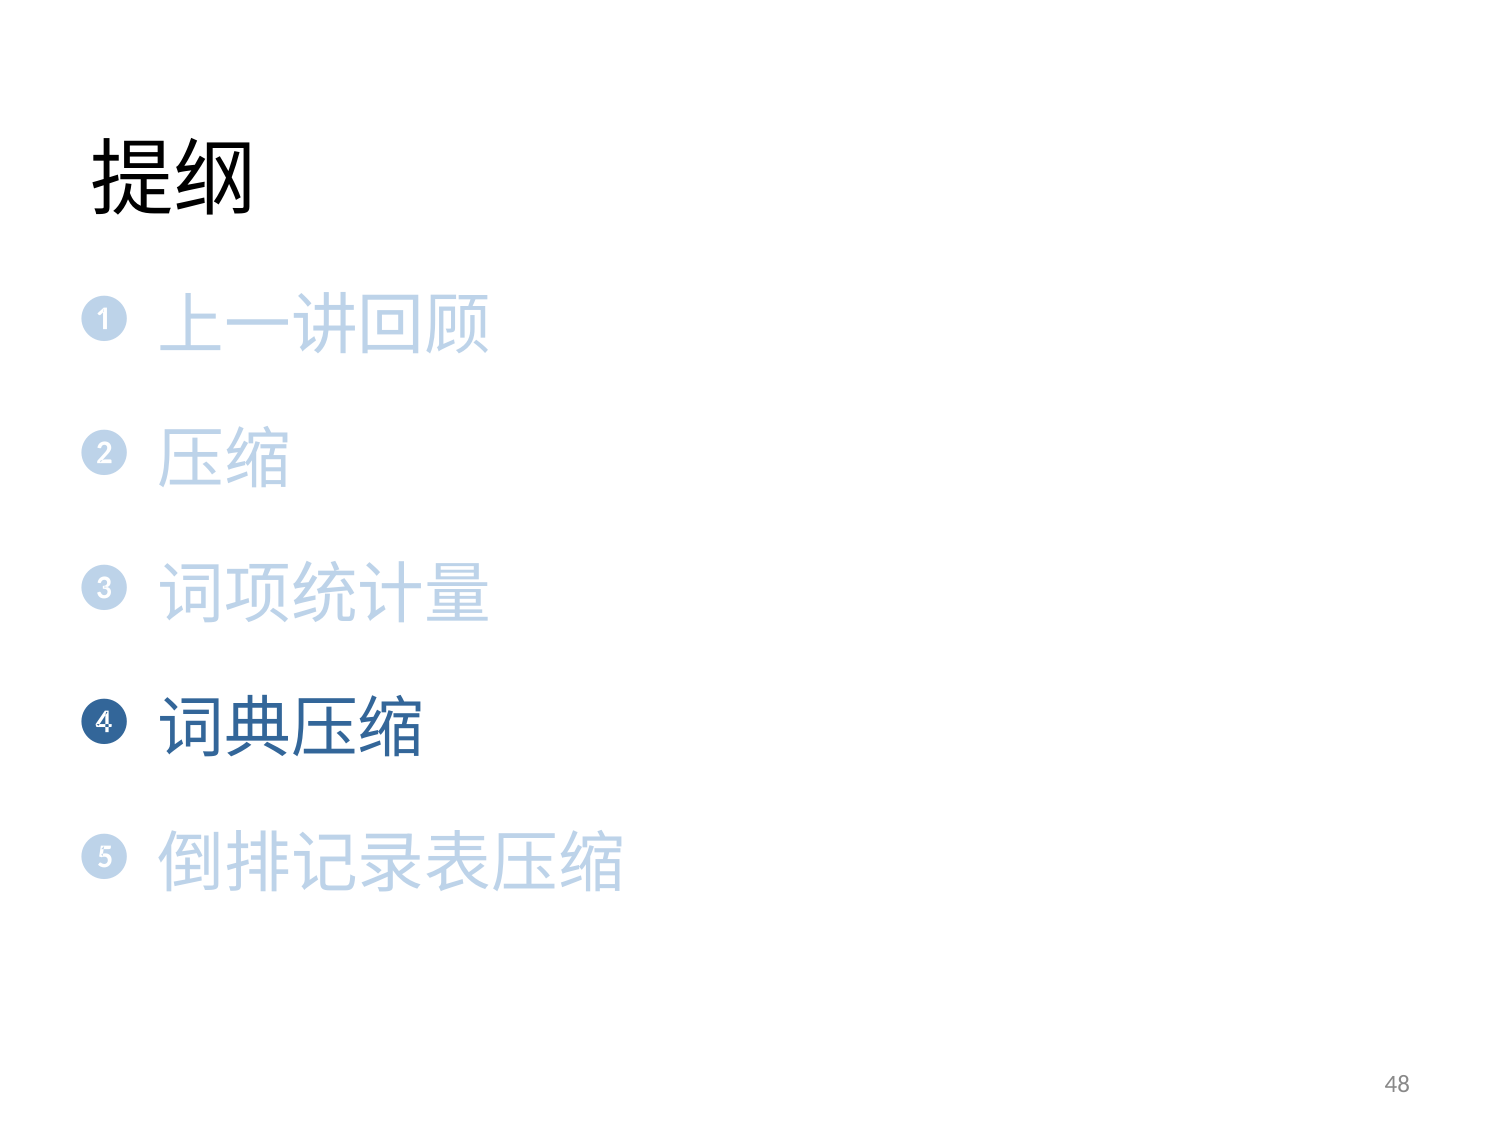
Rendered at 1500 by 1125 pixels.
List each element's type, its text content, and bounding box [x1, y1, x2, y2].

slide_number 48 [1074, 1062, 1425, 1103]
text_box 上一讲回顾 压缩 词项统计量 词典压缩 倒排记录表压缩 [58, 234, 1418, 1010]
title 提纲 [74, 44, 1426, 233]
